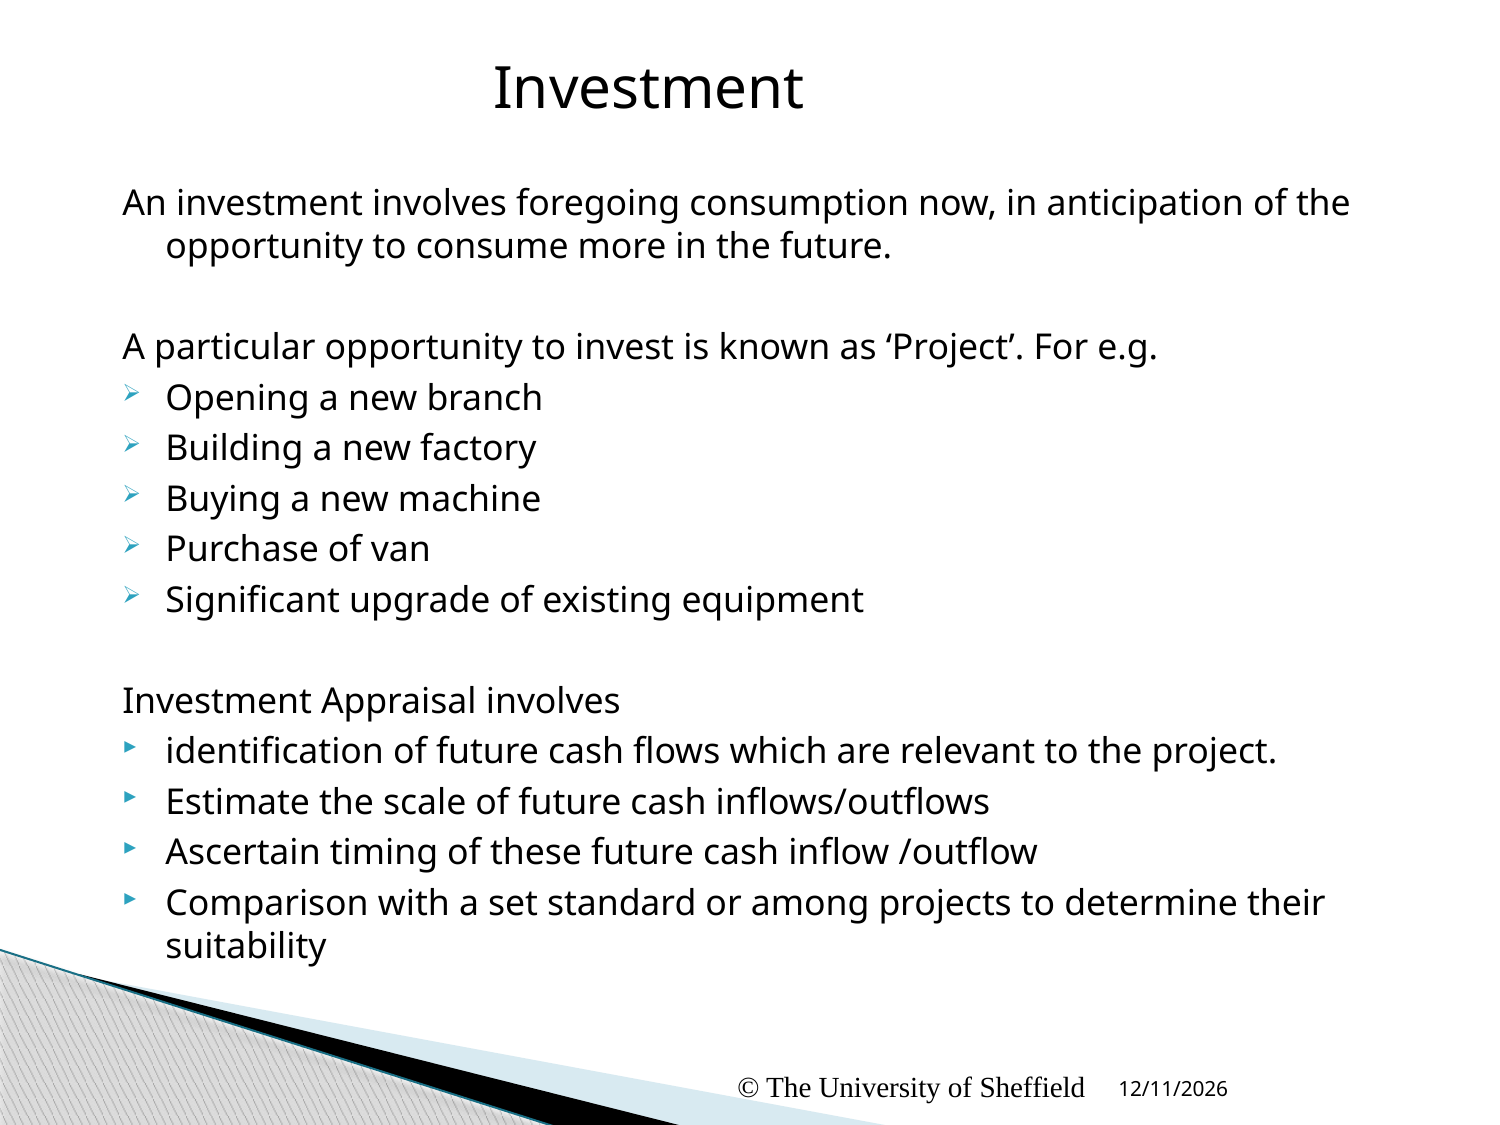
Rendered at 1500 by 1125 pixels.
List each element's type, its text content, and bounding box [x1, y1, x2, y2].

text_box Investment [478, 47, 904, 150]
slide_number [1105, 1051, 1419, 1112]
list An investment involves foregoing consumption now, in anticipation of the opportunity to consume more in the future. A particular opportunity to invest is known as ‘Project’. For e.g. Opening a new branch Building a new factory Buying a new machine Purchase of van Significant upgrade of existing equipment Investment Appraisal involves identification of future cash flows which are relevant to the project. Estimate the scale of future cash inflows/outflows Ascertain timing of these future cash inflow /outflow Comparison with a set standard or among projects to determine their suitability [89, 172, 1439, 976]
footer © The University of Sheffield [718, 1051, 1105, 1112]
